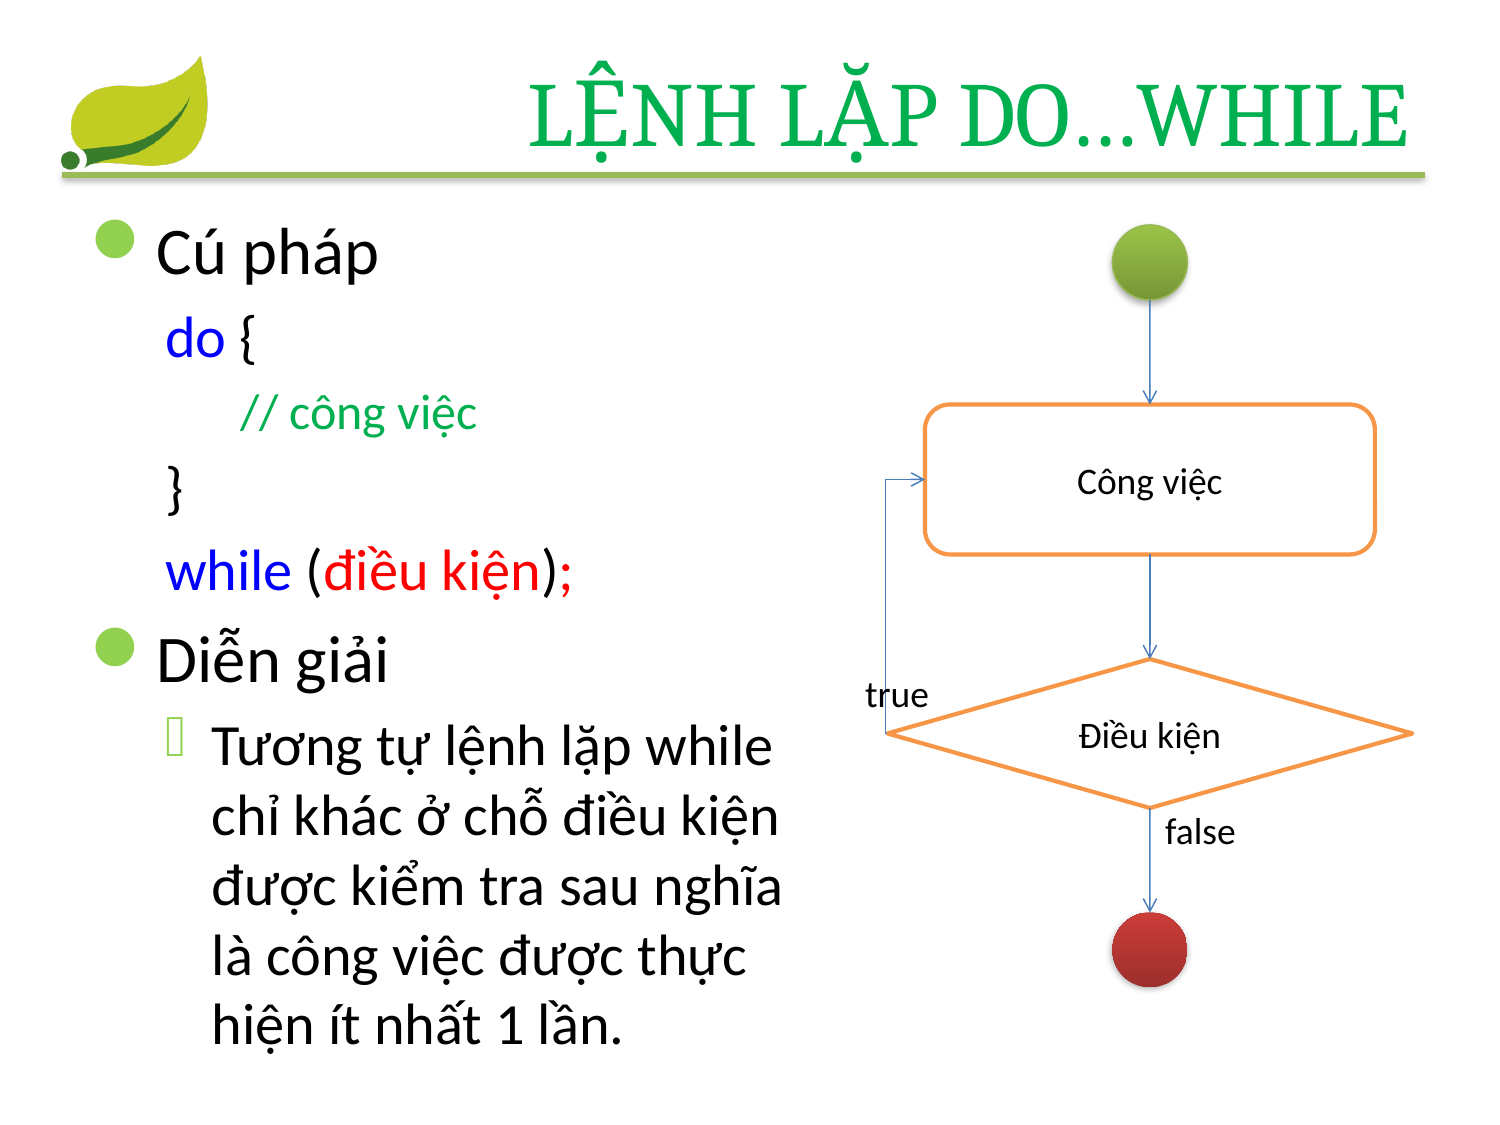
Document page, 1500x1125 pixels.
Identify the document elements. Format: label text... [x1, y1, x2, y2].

title Lệnh lặp do…while [217, 45, 1425, 175]
list Cú pháp do { // công việc } while (điều kiện); Diễn giải Tương tự lệnh lặp while chỉ khác ở chỗ điều kiện được kiểm tra sau nghĩa là công việc được thực hiện ít nhất 1 lần. [75, 200, 825, 1075]
picture [50, 49, 217, 175]
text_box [849, 224, 1413, 988]
